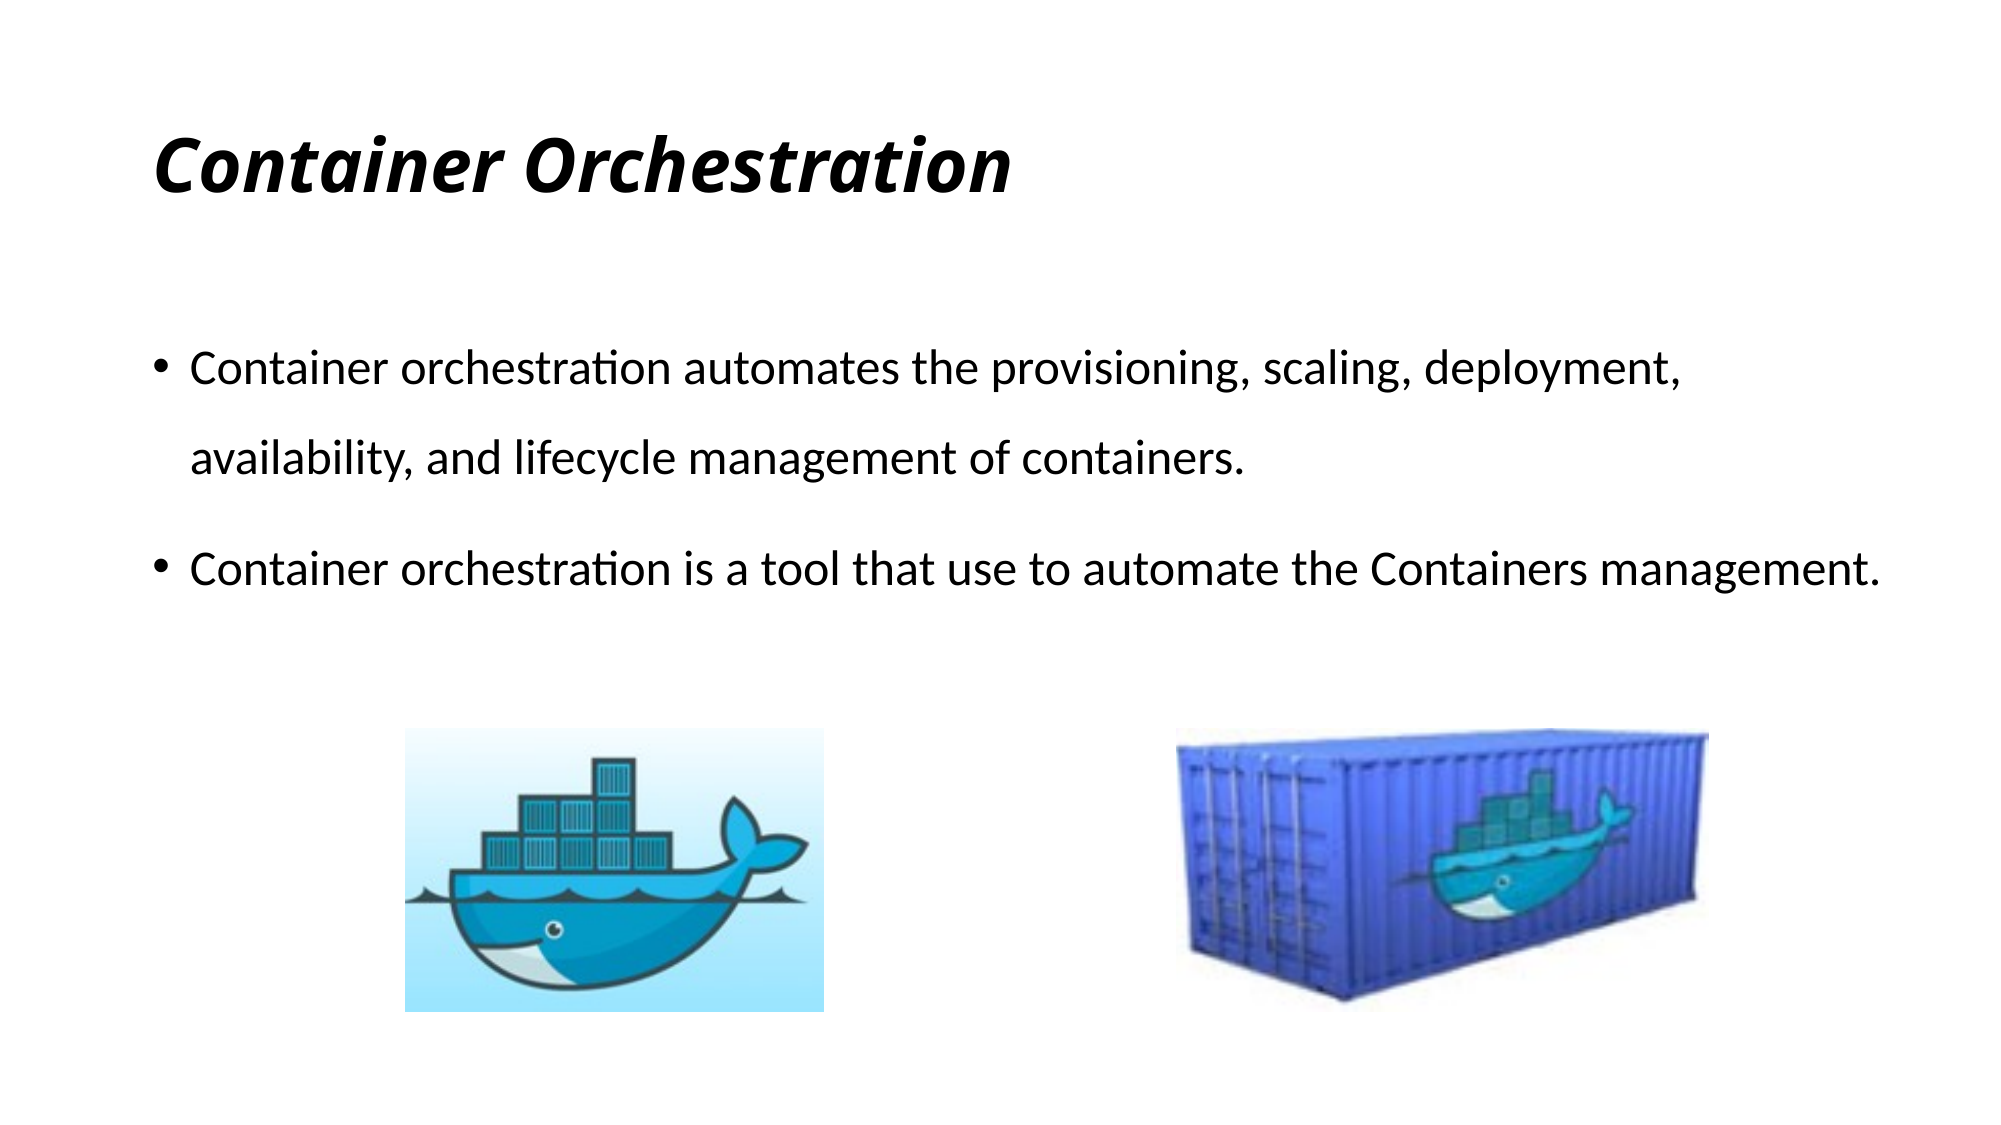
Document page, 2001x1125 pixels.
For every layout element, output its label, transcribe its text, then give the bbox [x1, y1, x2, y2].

picture [1176, 728, 1709, 1012]
picture [405, 728, 824, 1012]
list Container orchestration automates the provisioning, scaling, deployment, availability, and lifecycle management of containers. Container orchestration is a tool that use to automate the Containers management. [137, 297, 1903, 1086]
title Container Orchestration [137, 59, 1863, 278]
